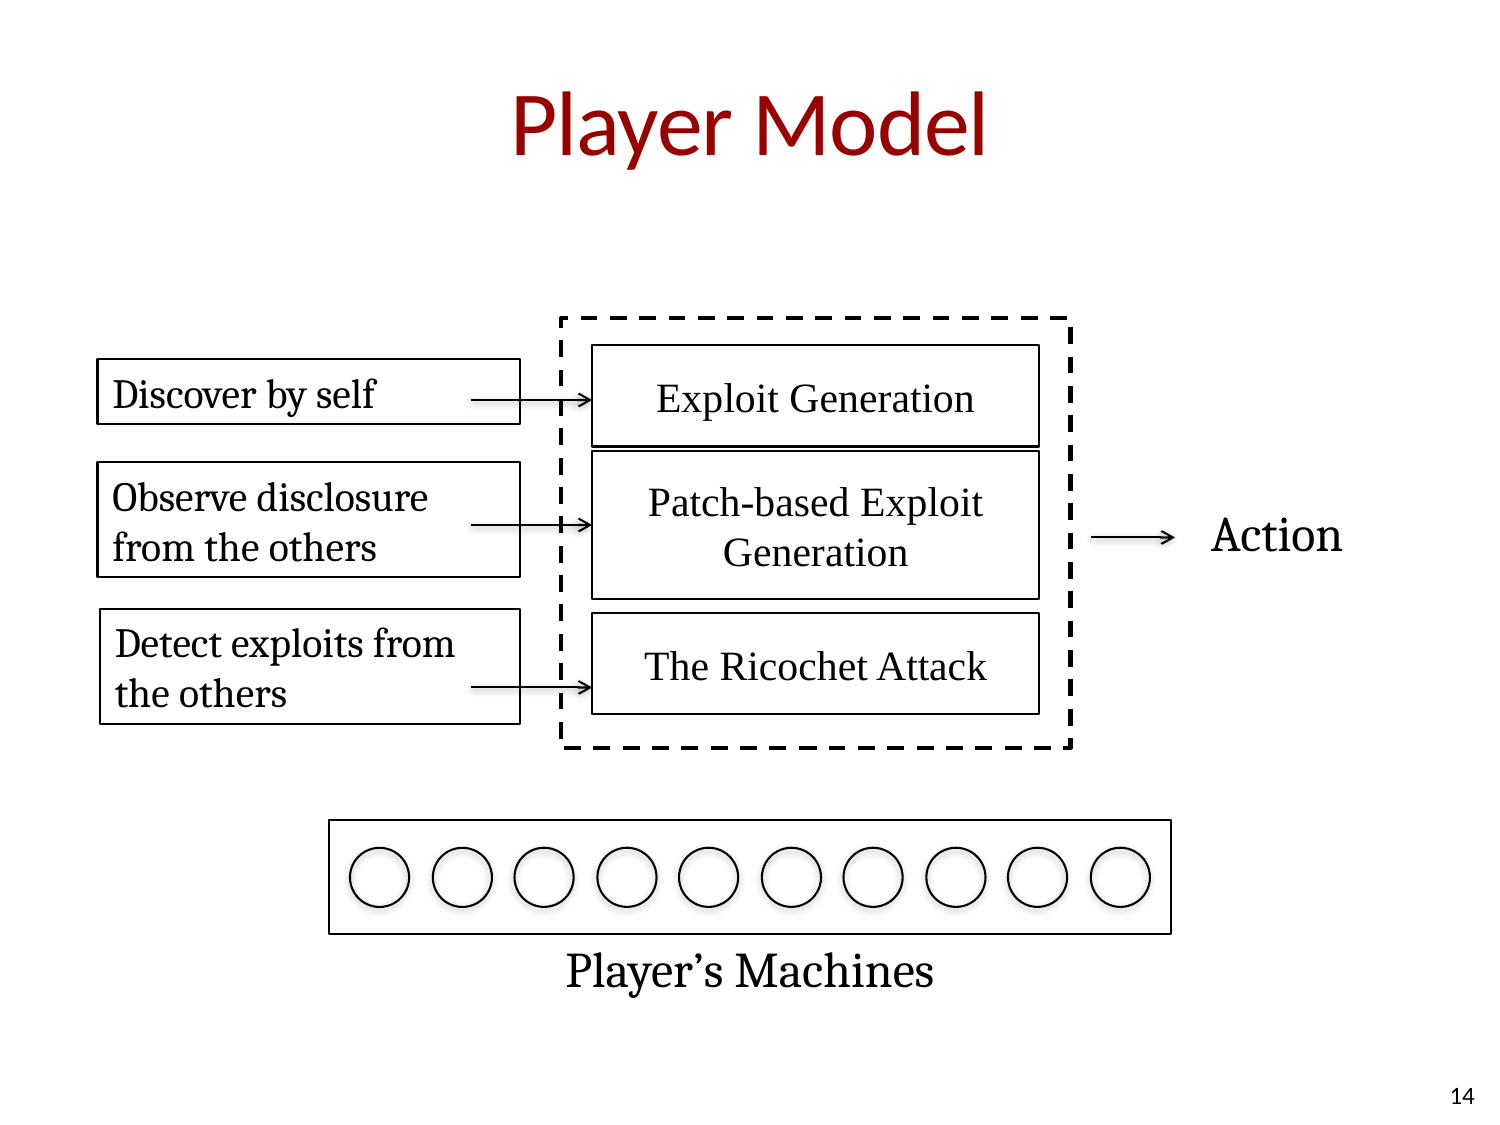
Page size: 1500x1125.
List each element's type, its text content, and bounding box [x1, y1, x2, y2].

text_box Patch-based Exploit Generation [590, 449, 1042, 601]
text_box Action [1166, 501, 1388, 562]
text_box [328, 820, 1171, 935]
title Player Model [75, 24, 1425, 213]
text_box Detect exploits from the others [99, 608, 521, 724]
text_box Player’s Machines [565, 943, 935, 998]
text_box Player [559, 316, 1073, 750]
text_box Discover by self [95, 357, 522, 426]
text_box The Ricochet Attack [590, 611, 1042, 716]
text_box Exploit Generation [590, 343, 1042, 449]
text_box Observe disclosure from the others [95, 460, 522, 579]
slide_number 14 [1125, 1065, 1475, 1125]
